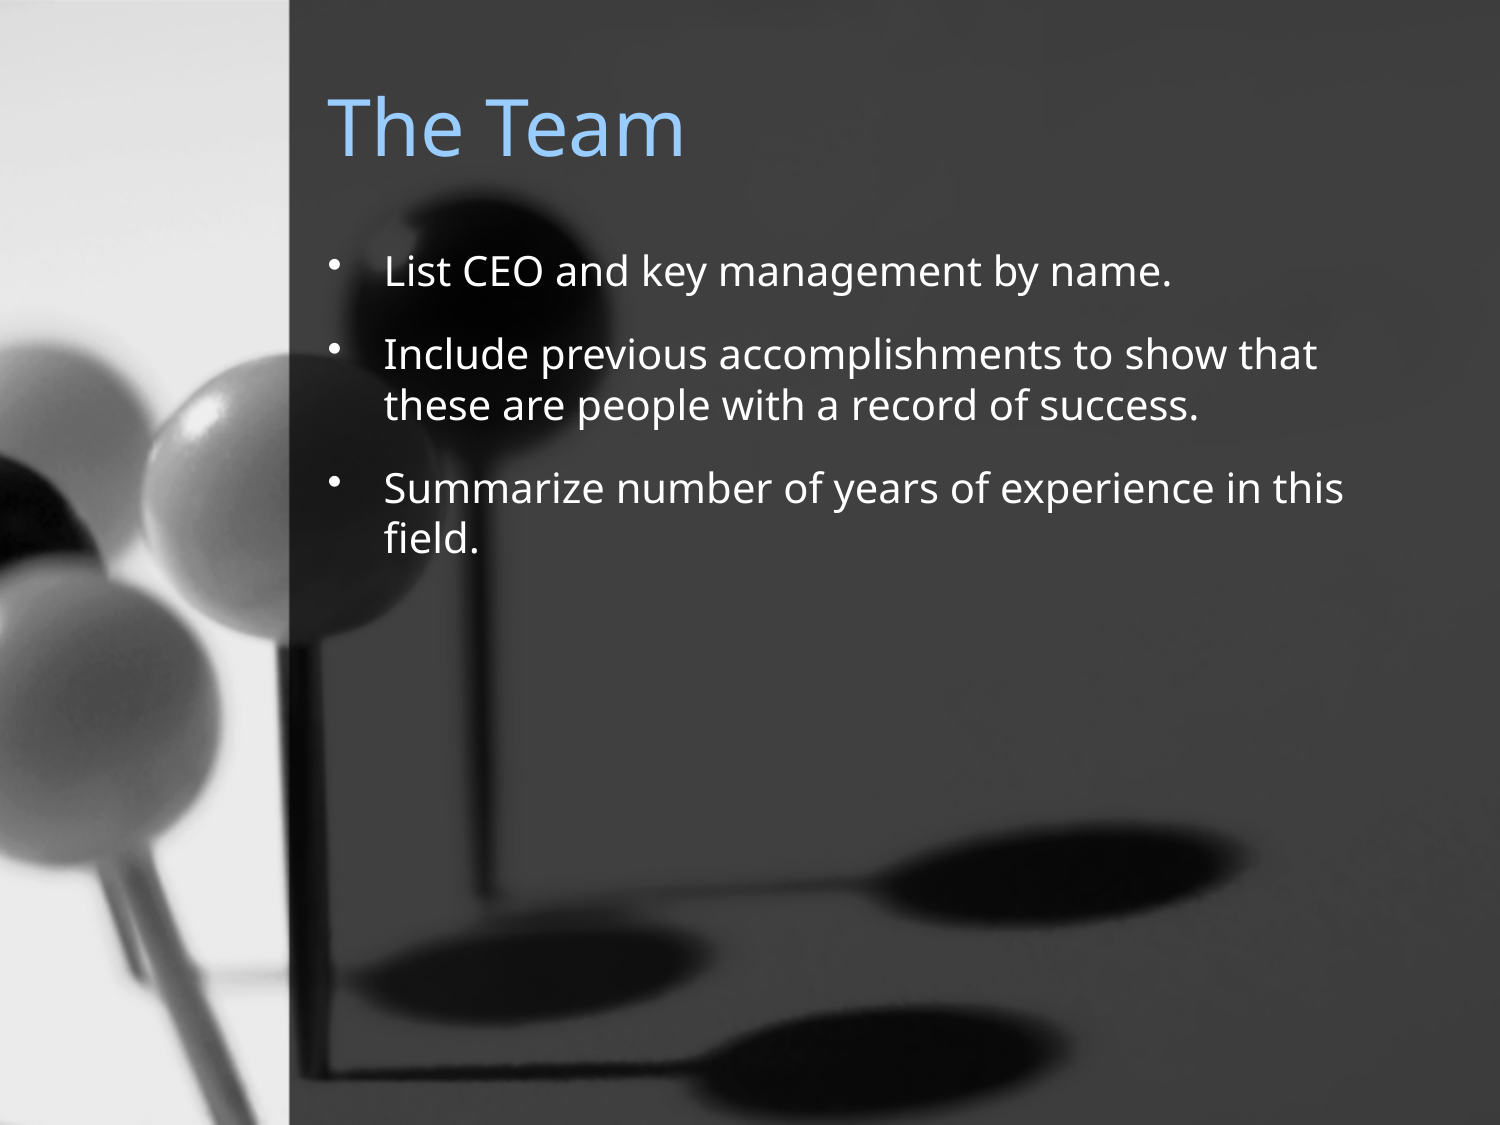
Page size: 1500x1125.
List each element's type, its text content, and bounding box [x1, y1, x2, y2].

title The Team [312, 37, 1451, 213]
list List CEO and key management by name. Include previous accomplishments to show that these are people with a record of success. Summarize number of years of experience in this field. [312, 237, 1451, 1001]
picture [0, 0, 1500, 1125]
